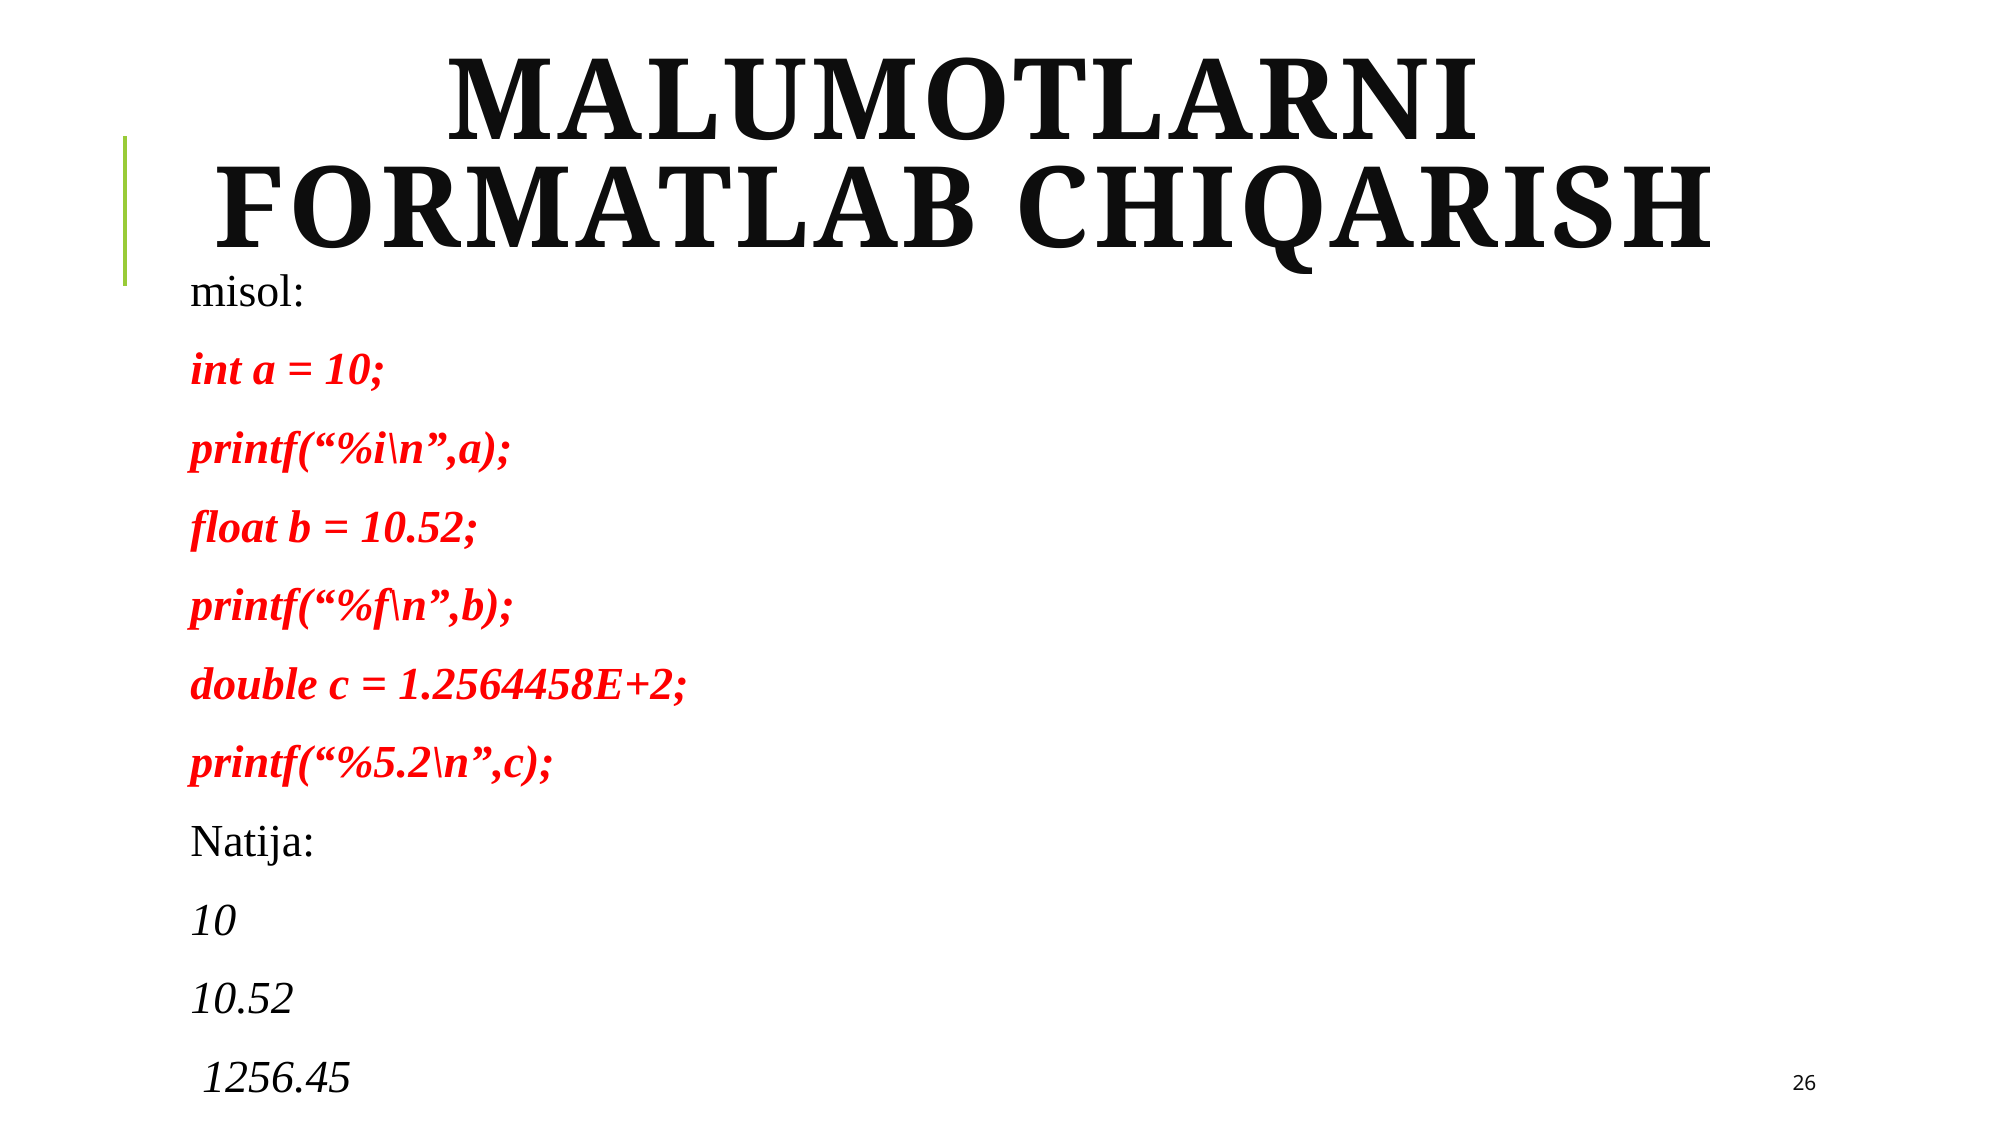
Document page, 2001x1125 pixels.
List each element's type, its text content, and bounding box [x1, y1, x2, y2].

title Malumotlarni formatlab chiqarish [168, 38, 1763, 259]
slide_number 26 [1777, 1061, 1938, 1107]
list misol: int a = 10; printf(“%i\n”,a); float b = 10.52; printf(“%f\n”,b); double c = 1.2564458E+2; printf(“%5.2\n”,c); Natija: 10 10.52 1256.45 [168, 259, 1763, 920]
